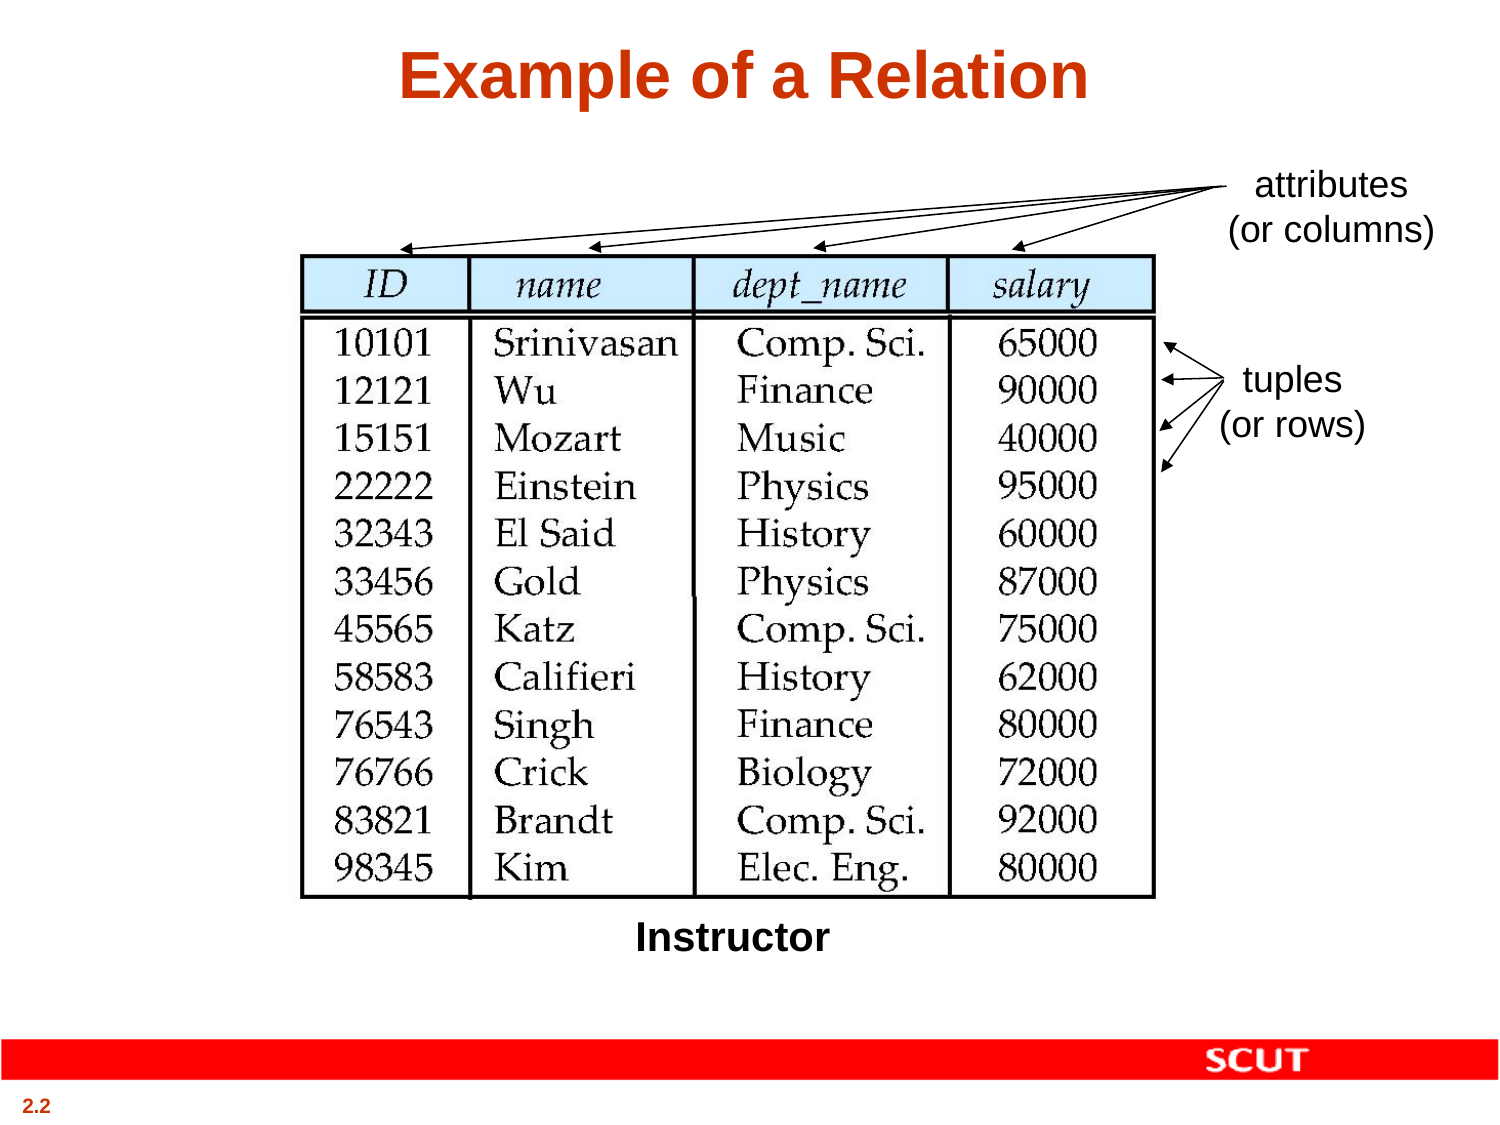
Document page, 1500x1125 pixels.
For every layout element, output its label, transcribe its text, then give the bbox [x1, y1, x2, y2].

text_box [1167, 379, 1224, 430]
picture [0, 1038, 1500, 1083]
text_box [1167, 381, 1224, 470]
picture [293, 249, 1163, 903]
text_box attributes (or columns) [1212, 152, 1451, 258]
text_box Instructor [620, 912, 846, 967]
text_box tuples (or rows) [1203, 347, 1382, 453]
title Example of a Relation [37, 18, 1452, 120]
text_box [402, 242, 413, 248]
text_box [588, 189, 1195, 248]
text_box [813, 188, 1208, 248]
text_box [1167, 373, 1222, 386]
text_box [1013, 188, 1212, 248]
text_box [1167, 342, 1224, 379]
